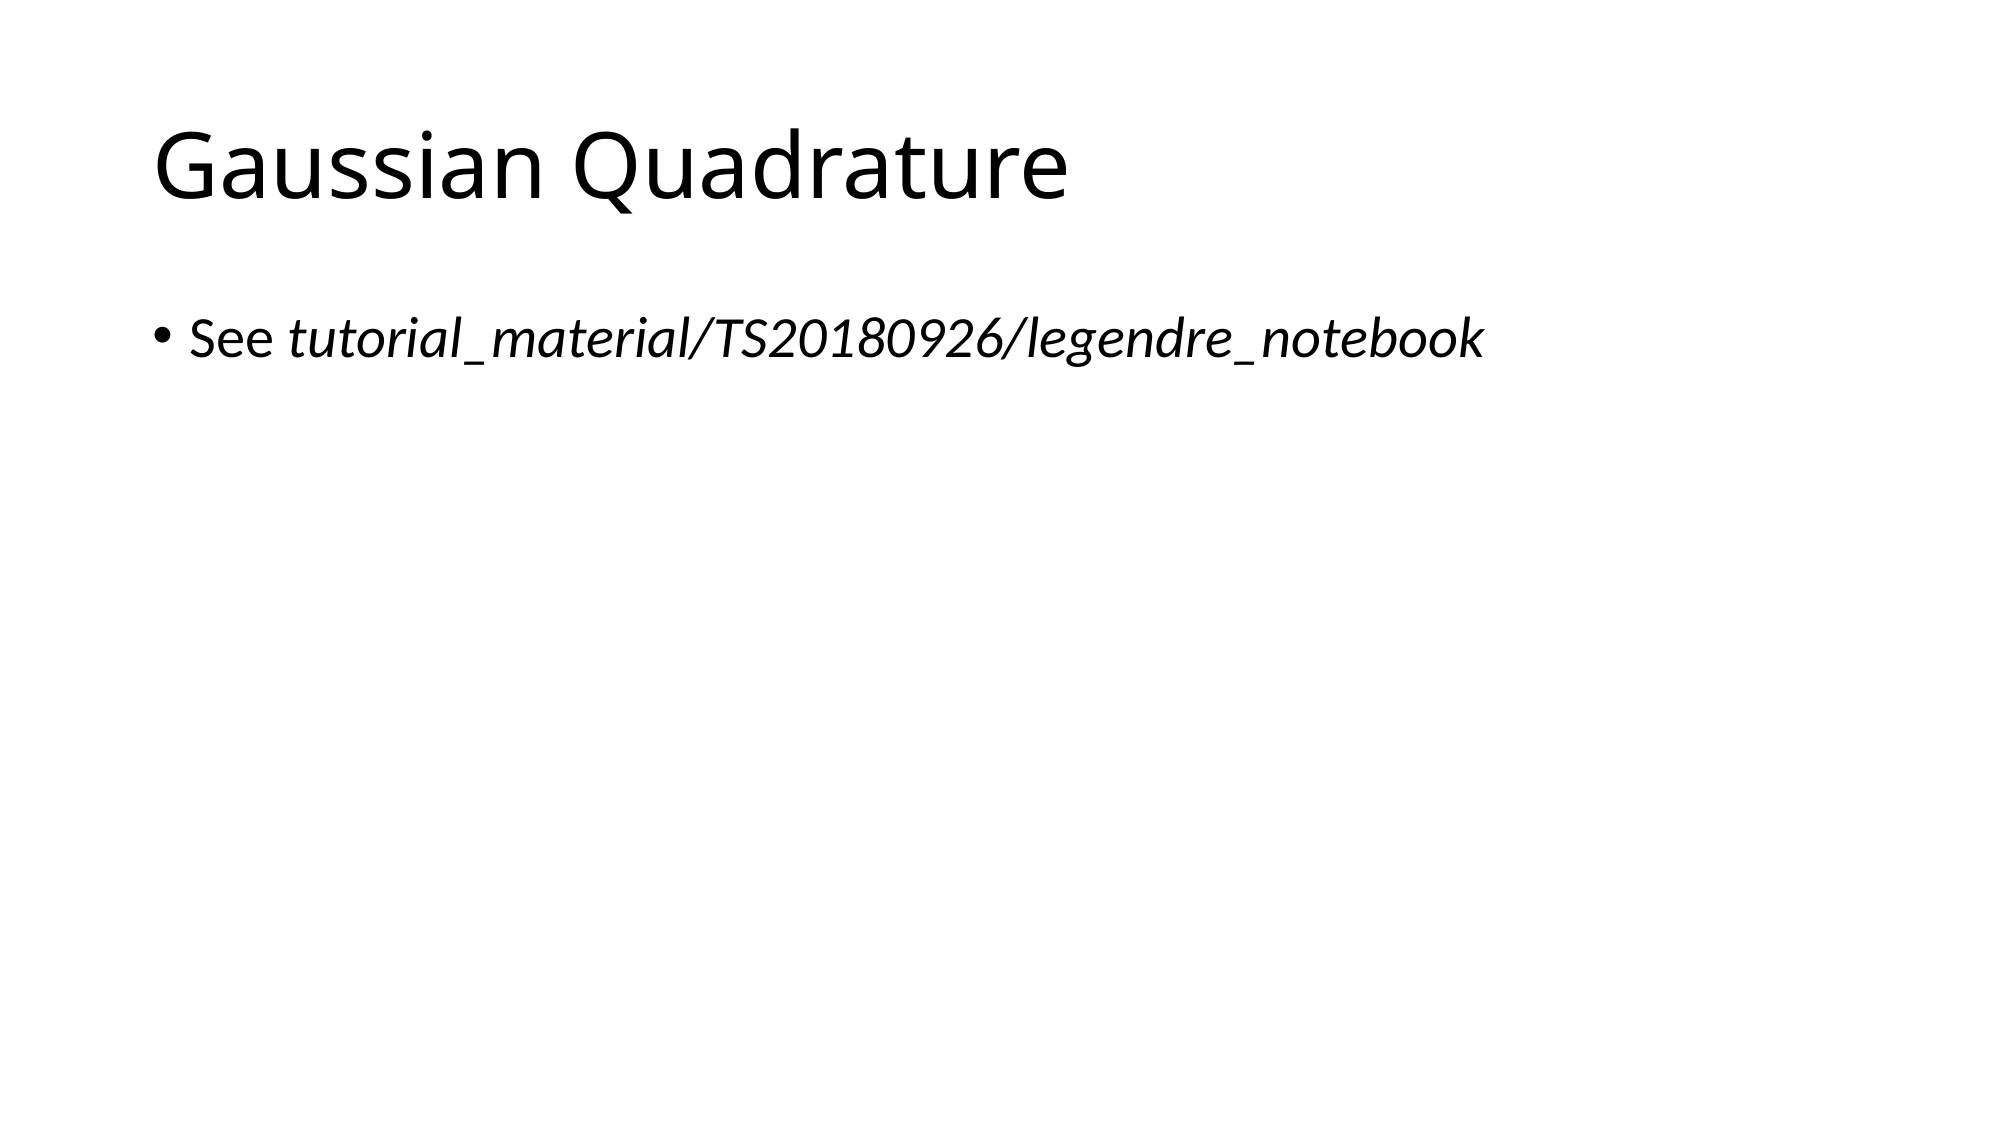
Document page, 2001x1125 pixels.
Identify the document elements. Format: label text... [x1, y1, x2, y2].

list See tutorial_material/TS20180926/legendre_notebook [137, 299, 1863, 1014]
title Gaussian Quadrature [137, 59, 1863, 278]
